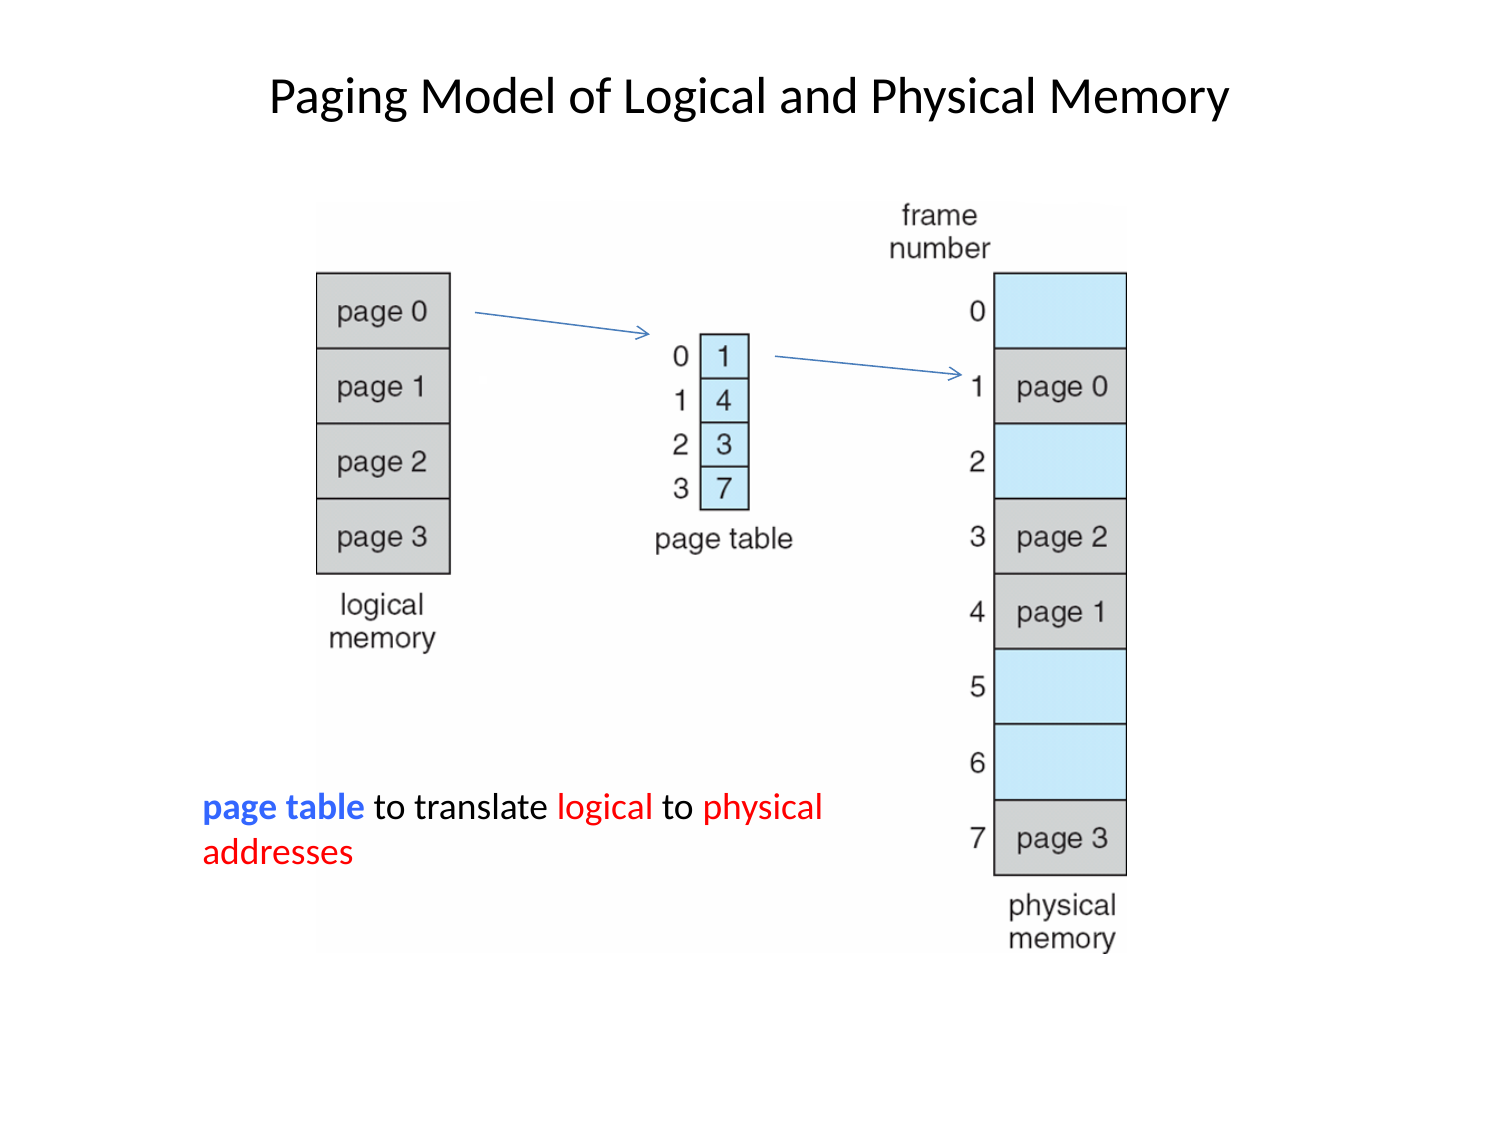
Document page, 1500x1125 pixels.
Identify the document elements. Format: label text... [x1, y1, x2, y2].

text_box page table to translate logical to physical addresses [187, 774, 311, 880]
title Paging Model of Logical and Physical Memory [75, 39, 1425, 146]
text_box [474, 312, 651, 335]
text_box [774, 355, 963, 376]
picture [316, 197, 1127, 955]
